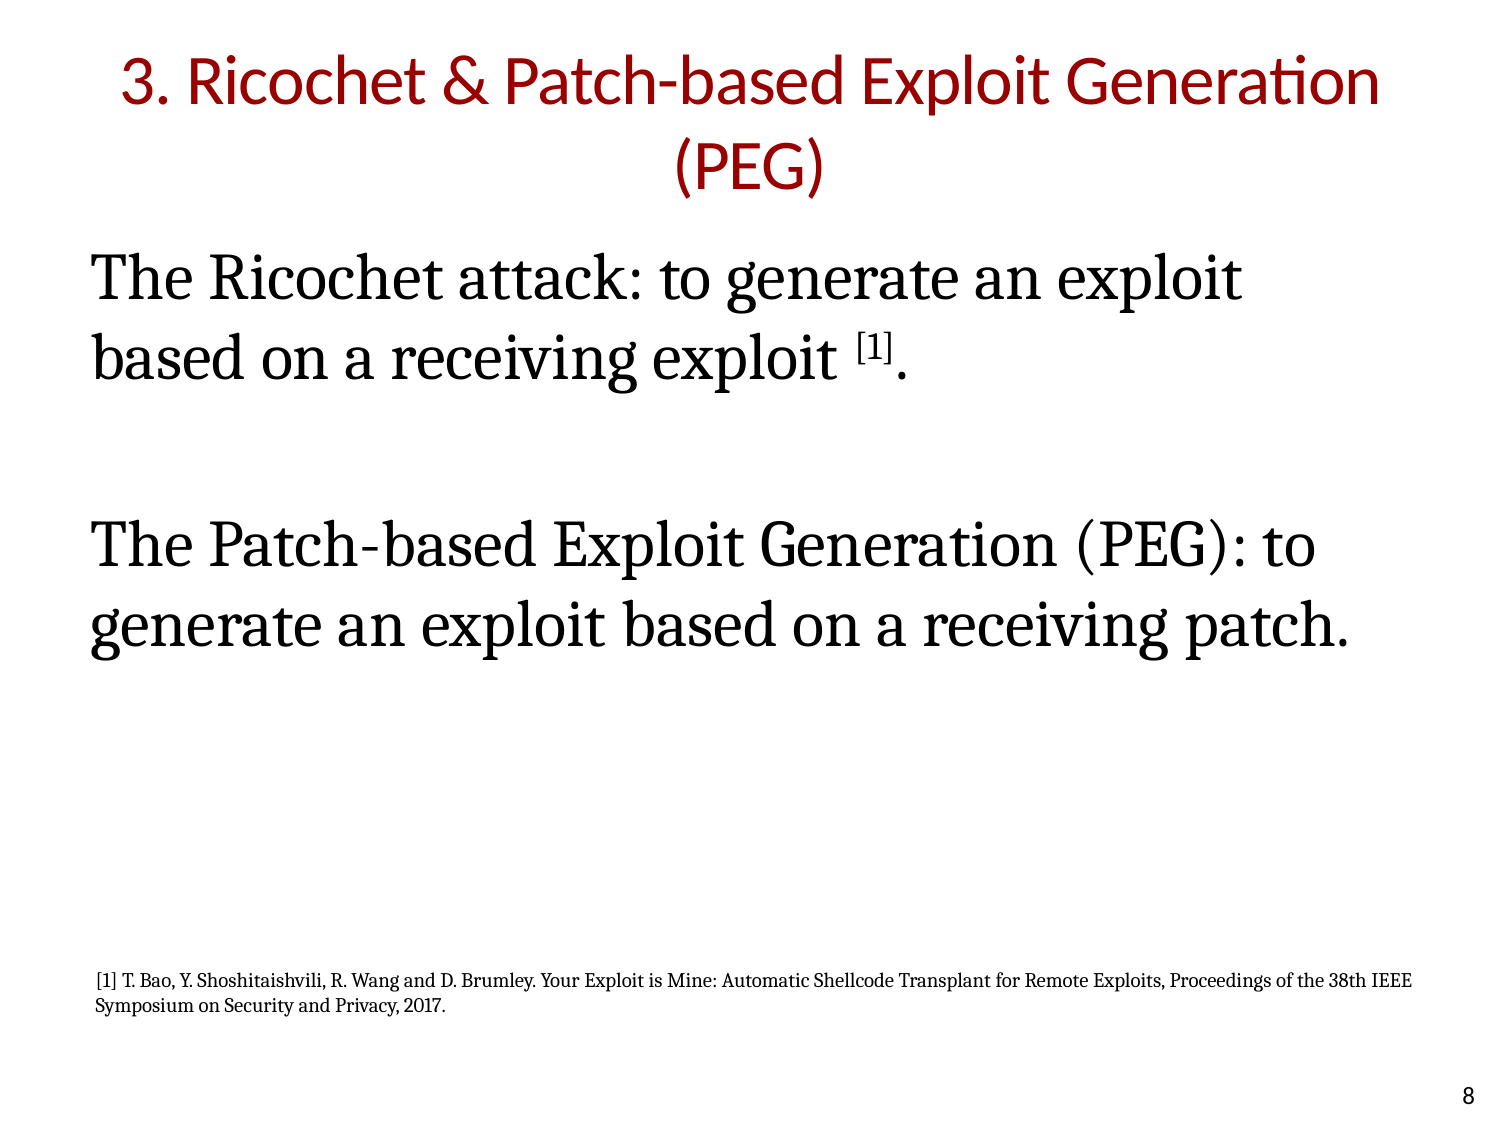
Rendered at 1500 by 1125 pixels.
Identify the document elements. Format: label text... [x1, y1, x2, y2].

text_box [1] T. Bao, Y. Shoshitaishvili, R. Wang and D. Brumley. Your Exploit is Mine: Automatic Shellcode Transplant for Remote Exploits, Proceedings of the 38th IEEE Symposium on Security and Privacy, 2017. [80, 959, 1431, 1024]
slide_number 8 [1125, 1065, 1475, 1125]
list The Ricochet attack: to generate an exploit based on a receiving exploit [1]. The Patch-based Exploit Generation (PEG): to generate an exploit based on a receiving patch. [75, 224, 1425, 775]
title 3. Ricochet & Patch-based Exploit Generation (PEG) [75, 24, 1425, 213]
